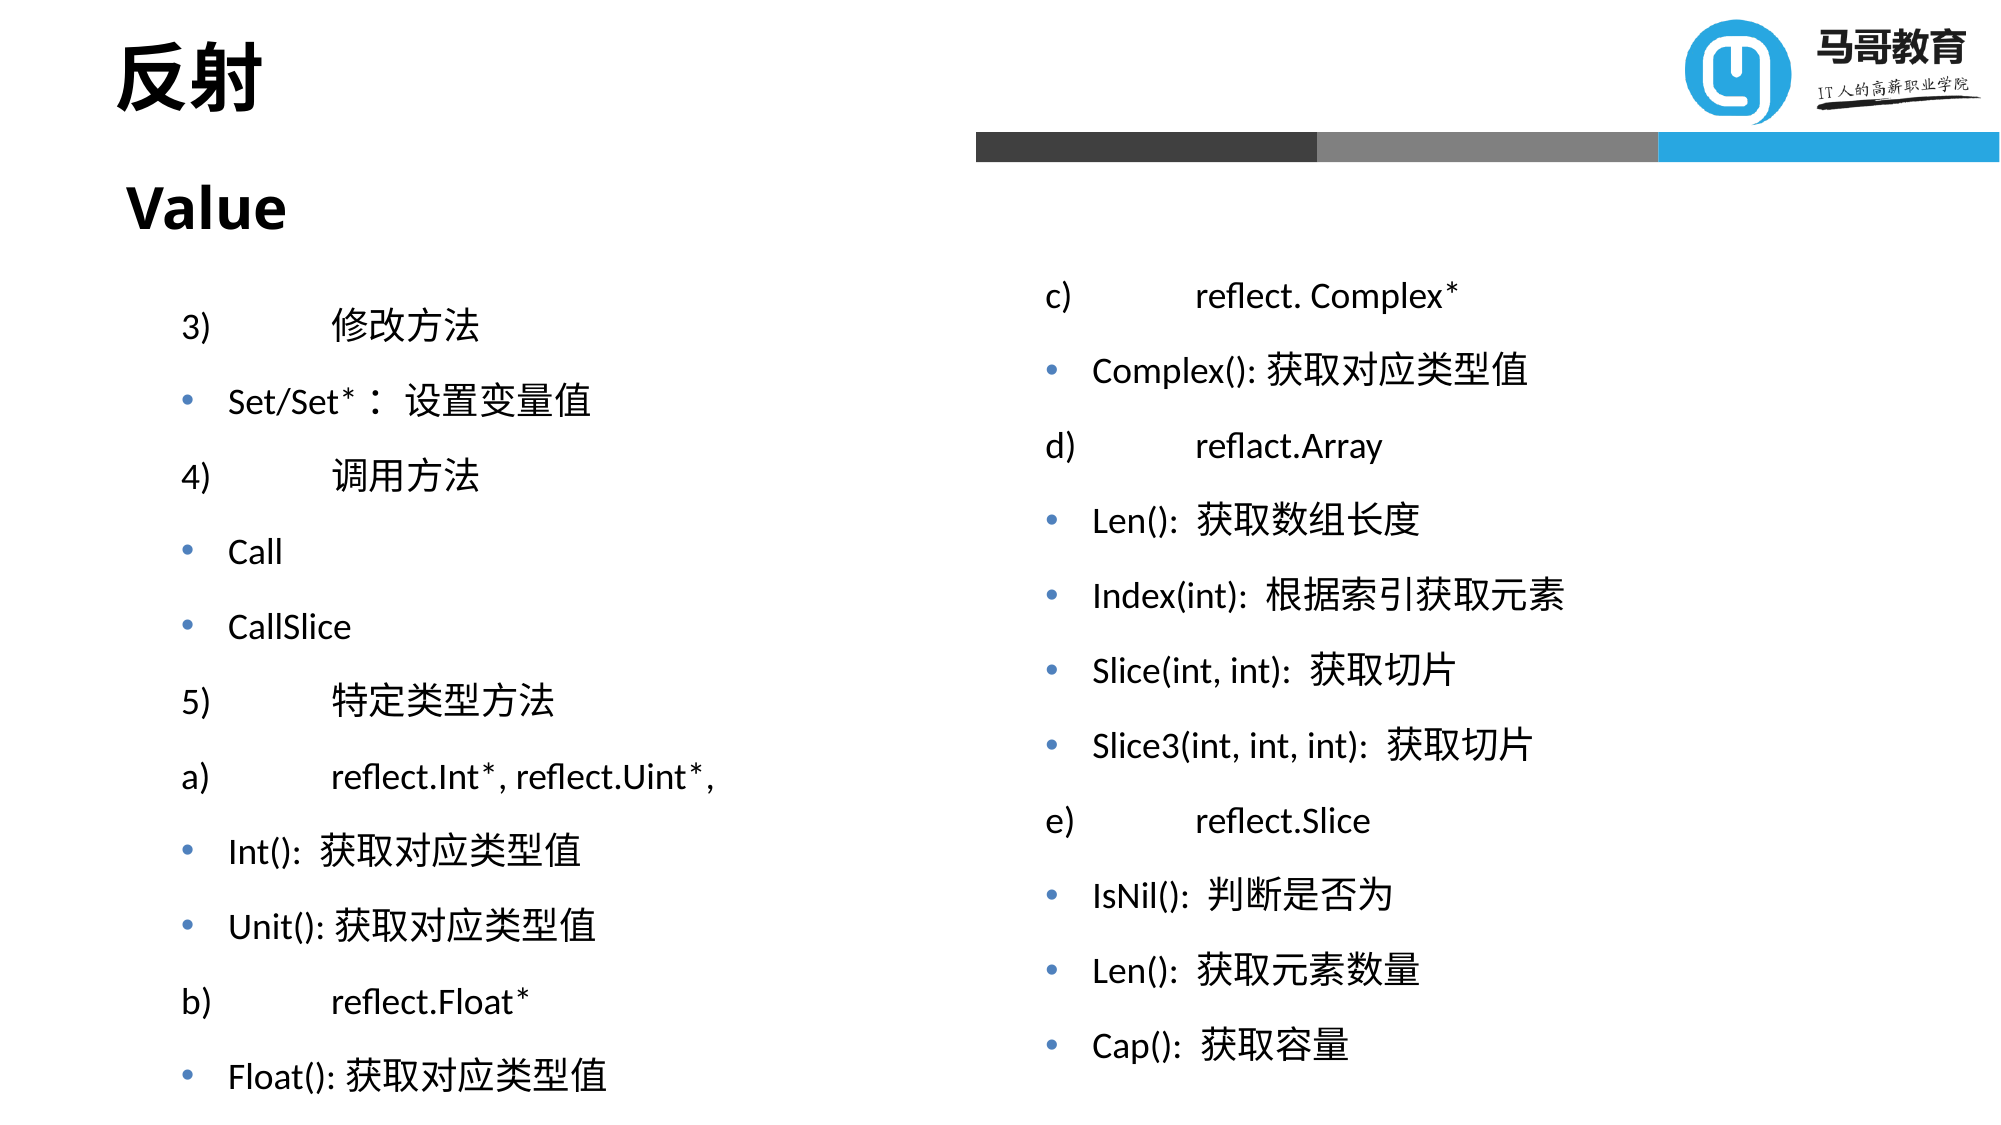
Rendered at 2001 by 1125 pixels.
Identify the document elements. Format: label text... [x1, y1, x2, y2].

text_box Value [111, 163, 2000, 249]
list 3) 修改方法 Set/Set*：设置变量值 4) 调用方法 Call CallSlice 5) 特定类型方法 a) reflect.Int*, reflect.Uint*, Int(): 获取对应类型值 Unit():获取对应类型值 b) reflect.Float* Float():获取对应类型值 [100, 272, 964, 1125]
text_box c) reflect. Complex* Complex():获取对应类型值 d) reflact.Array Len(): 获取数组长度 Index(int): 根据索引获取元素 Slice(int, int): 获取切片 Slice3(int, int, int): 获取切片 e) reflect.Slice IsNil(): 判断是否为 Len(): 获取元素数量 Cap(): 获取容量 [964, 241, 2000, 1125]
title 反射 [99, 27, 1274, 124]
picture [1671, 0, 2001, 206]
